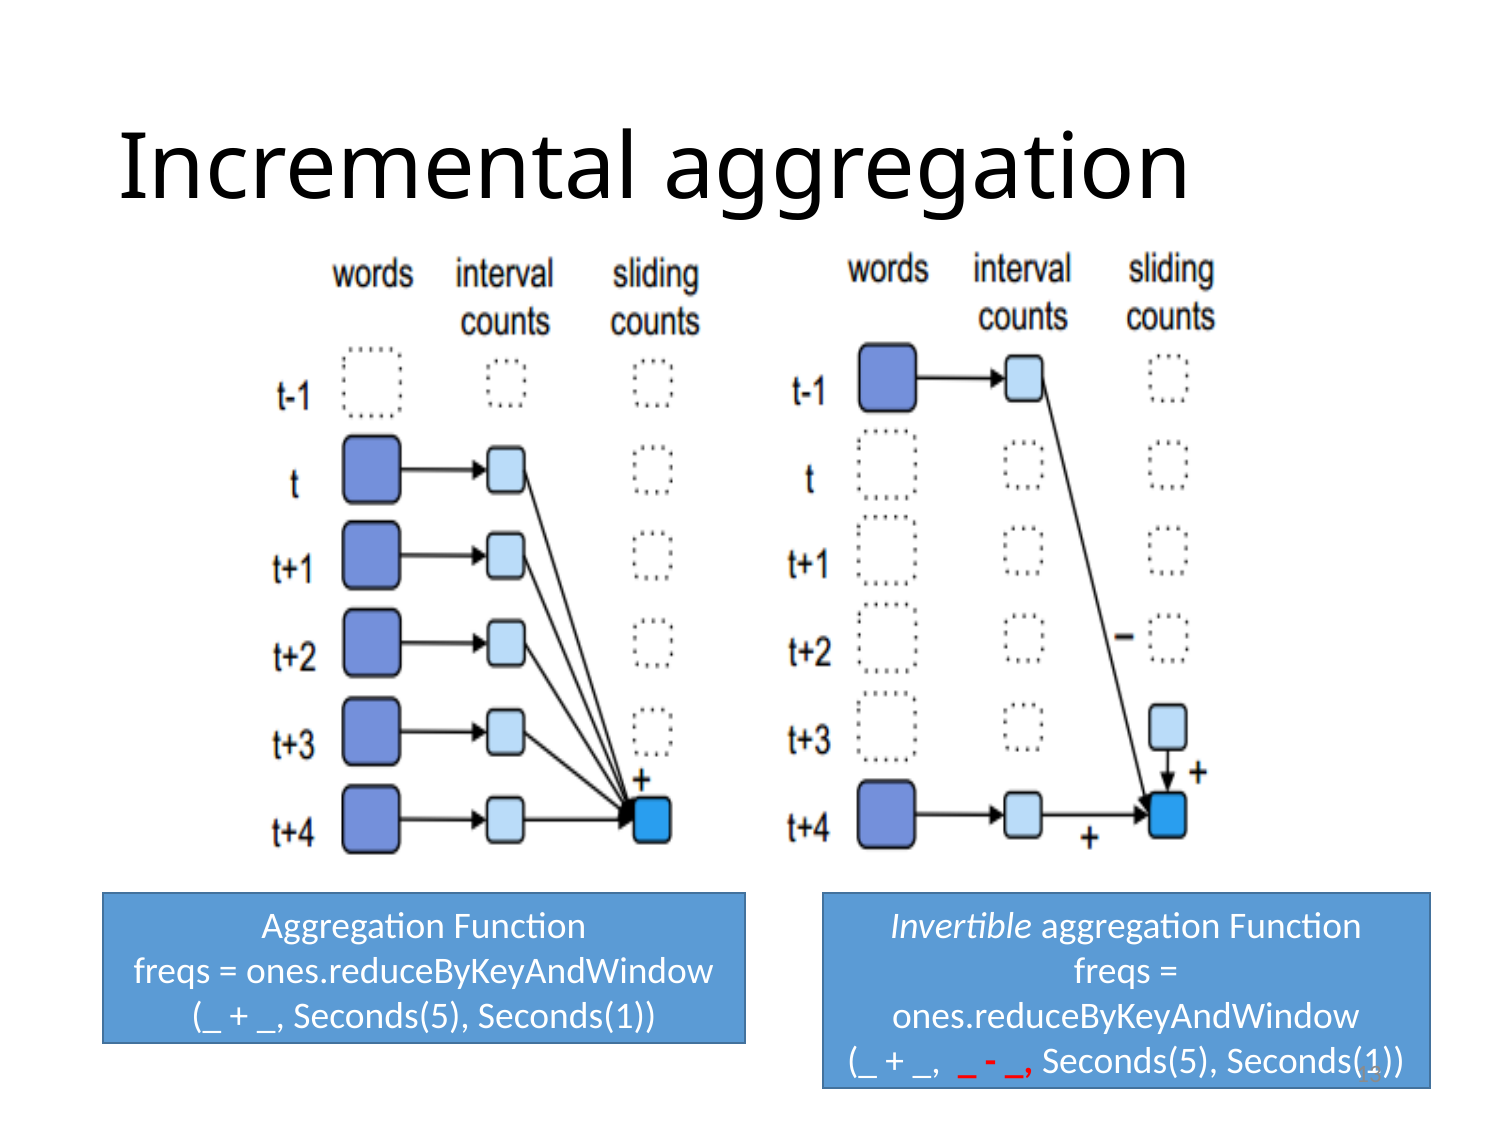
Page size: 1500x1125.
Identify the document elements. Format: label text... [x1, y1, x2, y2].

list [266, 240, 1234, 880]
text_box Invertible aggregation Function freqs = ones.reduceByKeyAndWindow (_ + _, _ - _, Seconds(5), Seconds(1)) [822, 892, 1431, 1089]
title Incremental aggregation [103, 59, 1397, 278]
slide_number 13 [1059, 1042, 1397, 1103]
text_box Aggregation Function freqs = ones.reduceByKeyAndWindow (_ + _, Seconds(5), Seconds(1)) [102, 892, 746, 1044]
